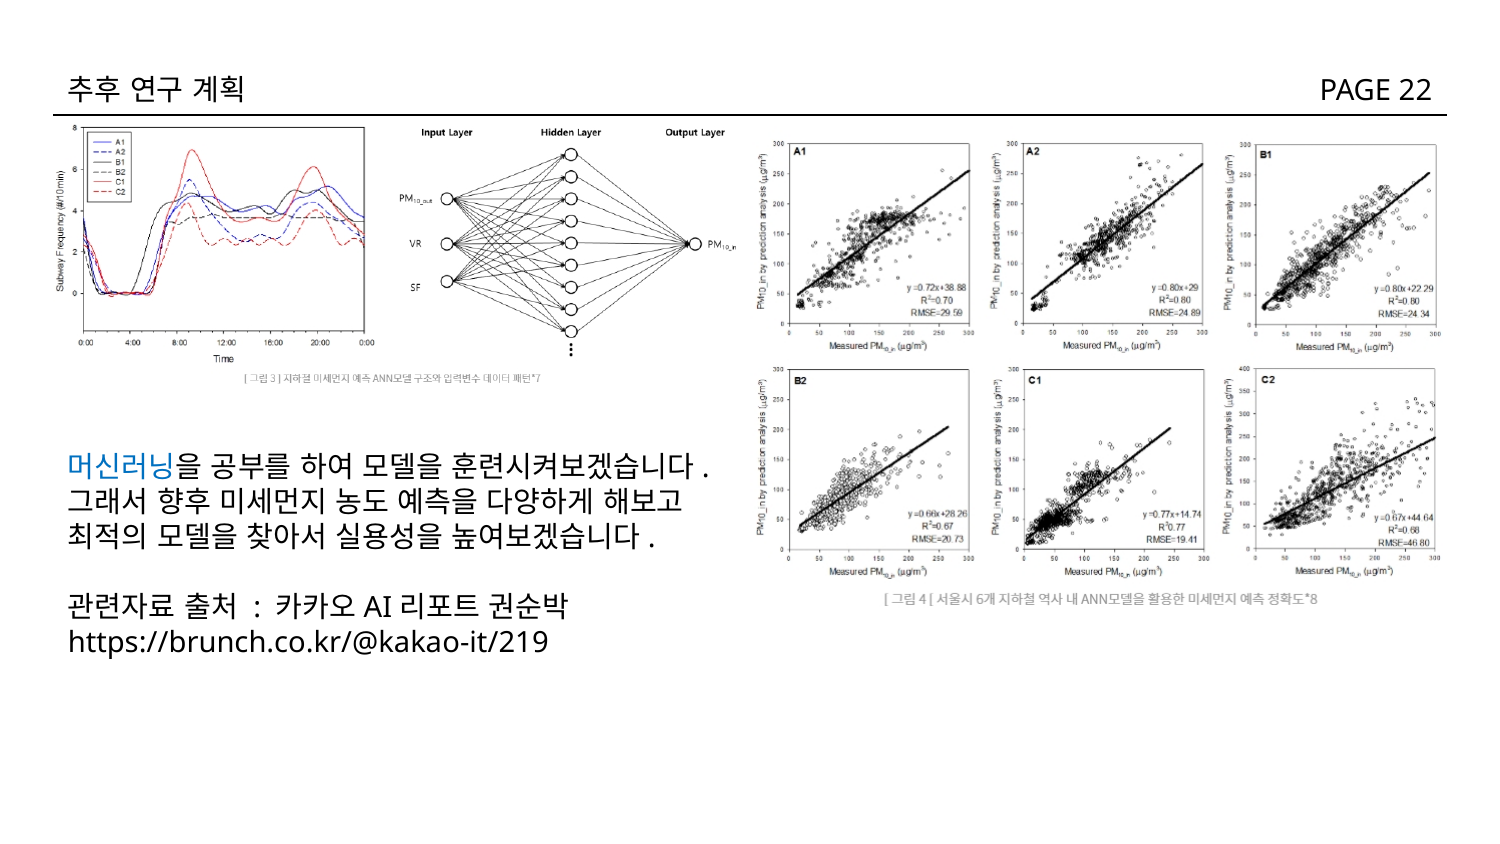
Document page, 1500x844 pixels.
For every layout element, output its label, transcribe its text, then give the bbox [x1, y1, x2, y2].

picture [52, 120, 739, 387]
text_box 머신러닝을 공부를 하여 모델을 훈련시켜보겠습니다. 그래서 향후 미세먼지 농도 예측을 다양하게 해보고 최적의 모델을 찾아서 실용성을 높여보겠습니다. 관련자료 출처 : 카카오AI리포트 권순박 https://brunch.co.kr/@kakao-it/219 [53, 441, 750, 666]
text_box 추후 연구 계획 [53, 64, 408, 114]
text_box PAGE 22 [1092, 64, 1447, 114]
picture [749, 126, 1444, 612]
